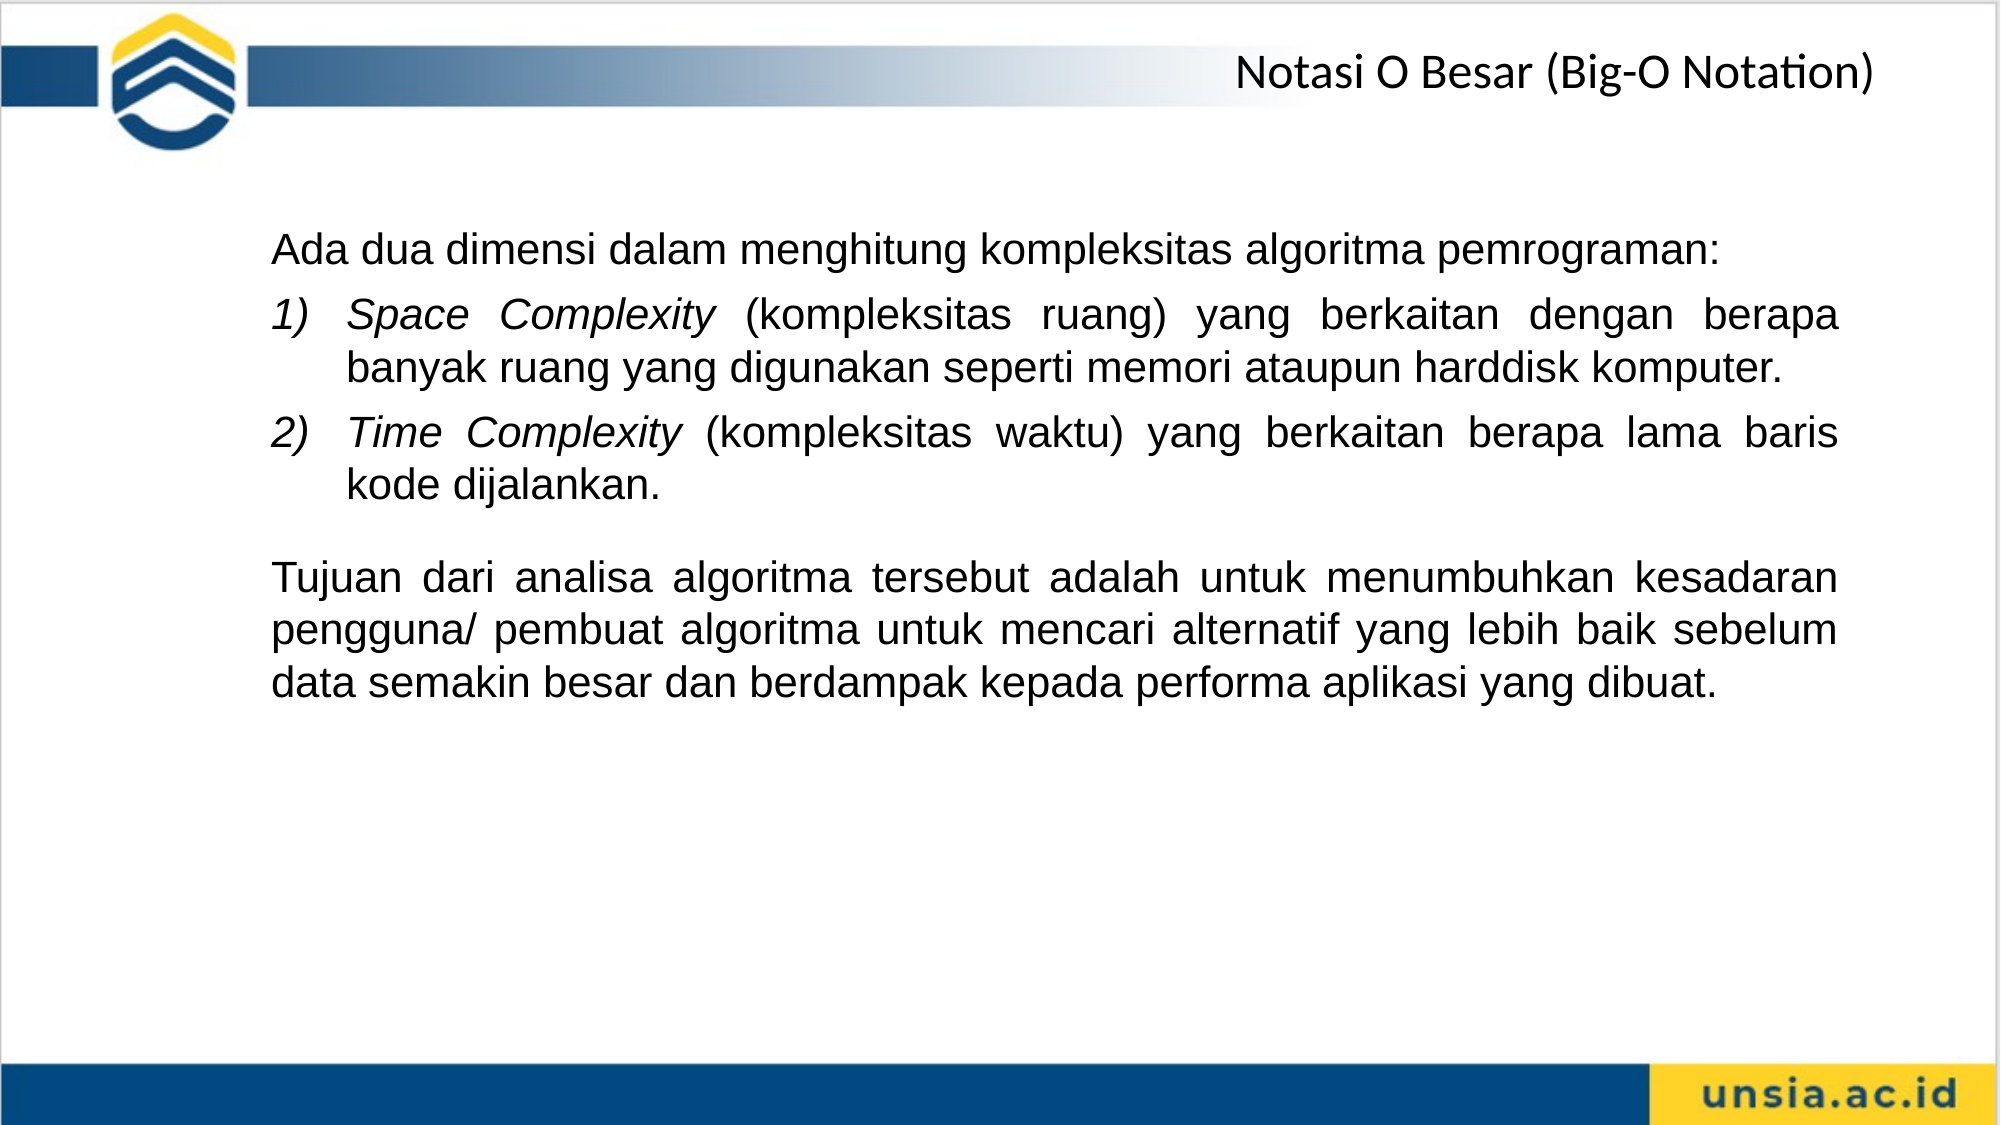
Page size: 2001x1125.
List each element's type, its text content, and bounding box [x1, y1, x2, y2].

picture [0, 0, 2001, 1125]
text_box Ada dua dimensi dalam menghitung kompleksitas algoritma pemrograman: Space Complexity (kompleksitas ruang) yang berkaitan dengan berapa banyak ruang yang digunakan seperti memori ataupun harddisk komputer. Time Complexity (kompleksitas waktu) yang berkaitan berapa lama baris kode dijalankan. Tujuan dari analisa algoritma tersebut adalah untuk menumbuhkan kesadaran pengguna/ pembuat algoritma untuk mencari alternatif yang lebih baik sebelum data semakin besar dan berdampak kepada performa aplikasi yang dibuat. [256, 187, 1855, 714]
text_box Notasi O Besar (Big-O Notation) [1220, 30, 1965, 106]
